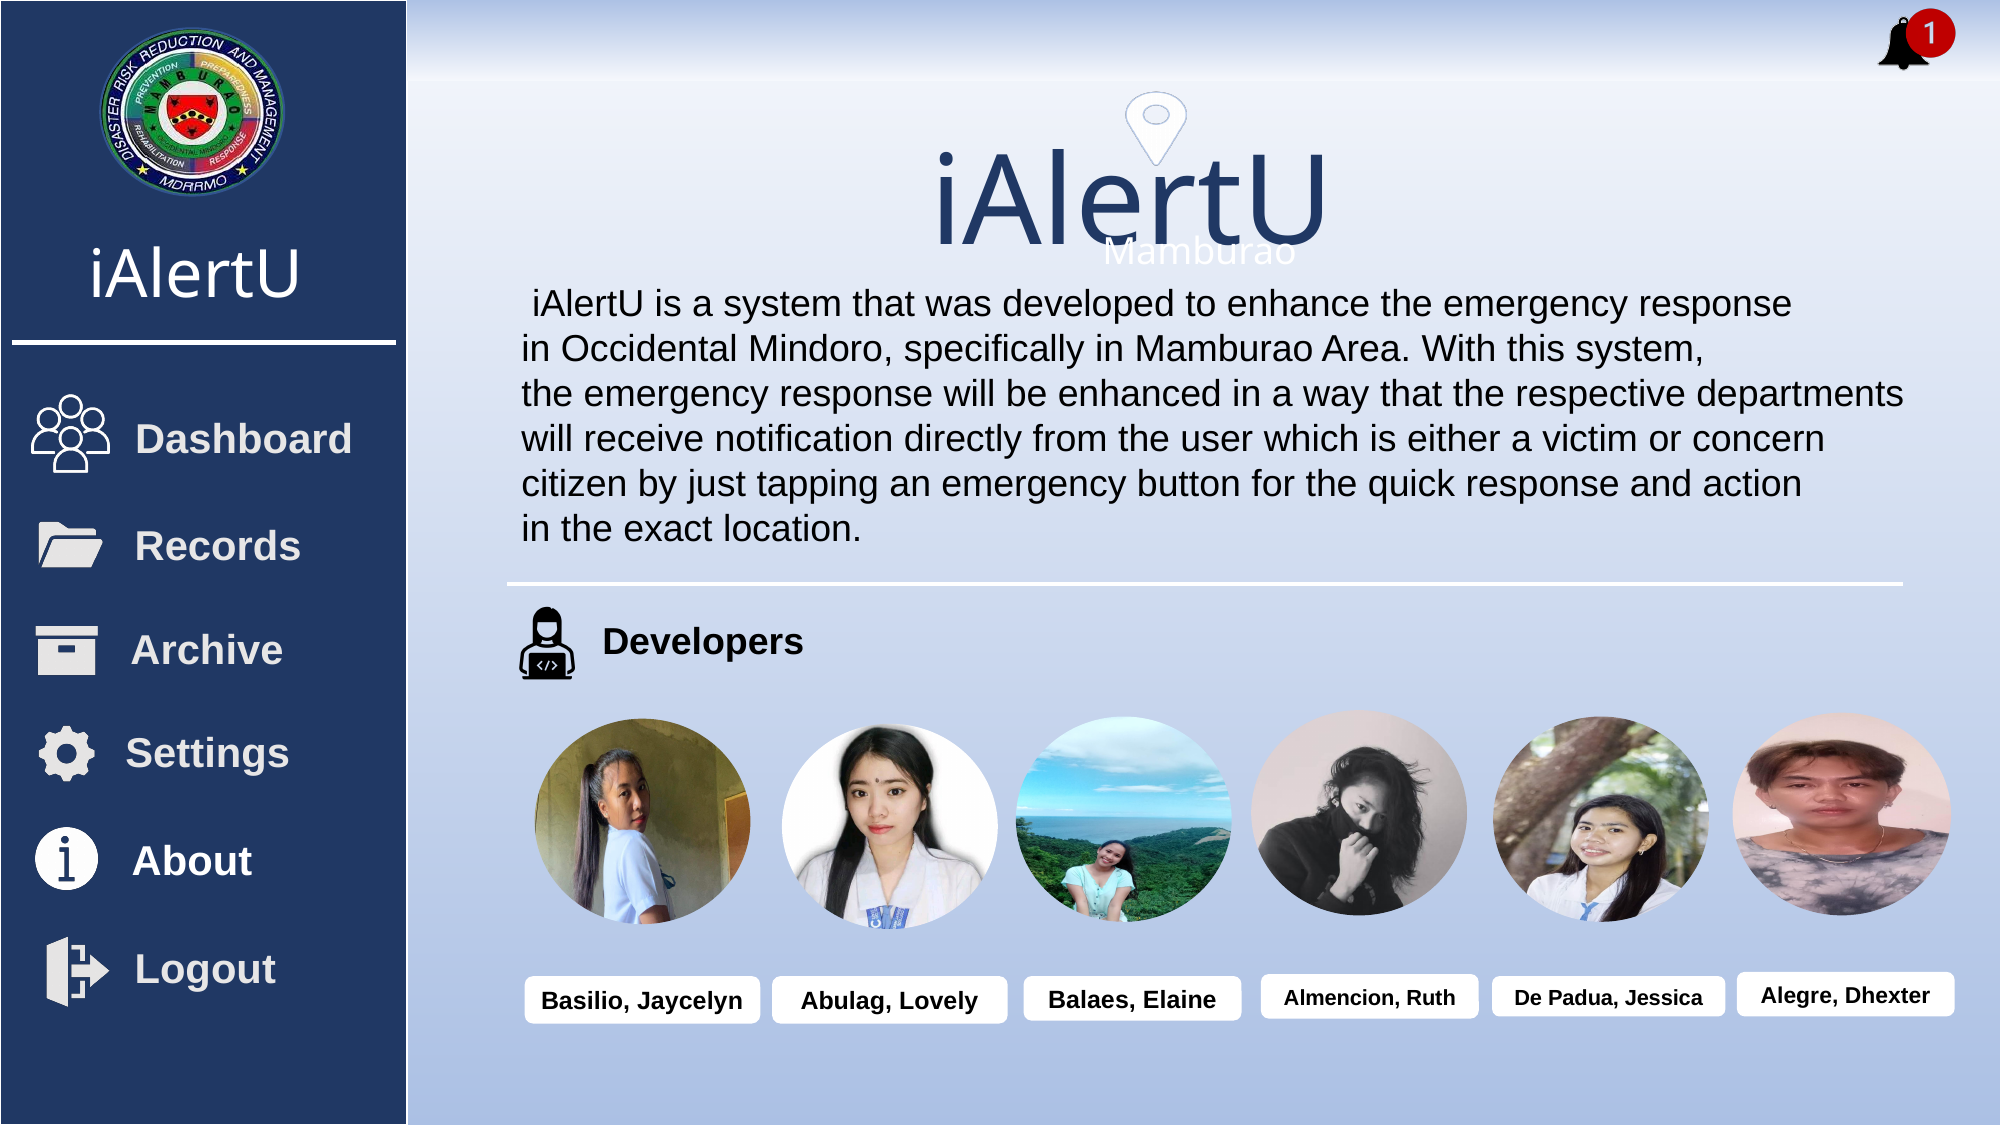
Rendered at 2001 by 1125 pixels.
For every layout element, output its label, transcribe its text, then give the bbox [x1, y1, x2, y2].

text_box [1014, 715, 1233, 923]
text_box [1250, 709, 1469, 917]
text_box Archive [115, 615, 299, 680]
text_box [99, 27, 286, 197]
picture [1087, 77, 1225, 180]
text_box iAlertU is a system that was developed to enhance the emergency response in Occidental Mindoro, specifically in Mamburao Area. With this system, the emergency response will be enhanced in a way that the respective departments will receive notification directly from the user which is either a victim or concern citizen by just tapping an emergency button for the quick response and action in the exact location. [506, 271, 1969, 557]
picture [27, 819, 106, 898]
text_box [533, 717, 752, 926]
text_box Logout [119, 934, 292, 999]
text_box [1492, 715, 1711, 923]
text_box Basilio, Jaycelyn [526, 977, 759, 1022]
text_box Balaes, Elaine [1023, 976, 1242, 1021]
text_box About [116, 826, 268, 892]
text_box De Padua, Jessica [1492, 976, 1726, 1017]
text_box Settings [110, 718, 306, 784]
text_box Alegre, Dhexter [1736, 971, 1955, 1017]
picture [27, 611, 106, 690]
text_box iAlertU [915, 112, 1807, 277]
text_box Records [119, 511, 317, 577]
text_box Abulag, Lovely [772, 976, 1008, 1024]
text_box Mamburao [1087, 219, 1544, 279]
text_box [406, 0, 2000, 82]
text_box [780, 722, 999, 931]
text_box Dashboard [120, 404, 369, 470]
text_box [0, 0, 408, 1125]
picture [27, 714, 106, 793]
picture [1868, 2, 1962, 79]
text_box Almencion, Ruth [1260, 974, 1479, 1019]
picture [31, 505, 110, 585]
text_box [1731, 711, 1953, 917]
picture [31, 394, 110, 473]
text_box Developers [588, 609, 1478, 670]
text_box iAlertU [73, 223, 351, 319]
picture [506, 599, 588, 681]
picture [38, 933, 117, 1012]
